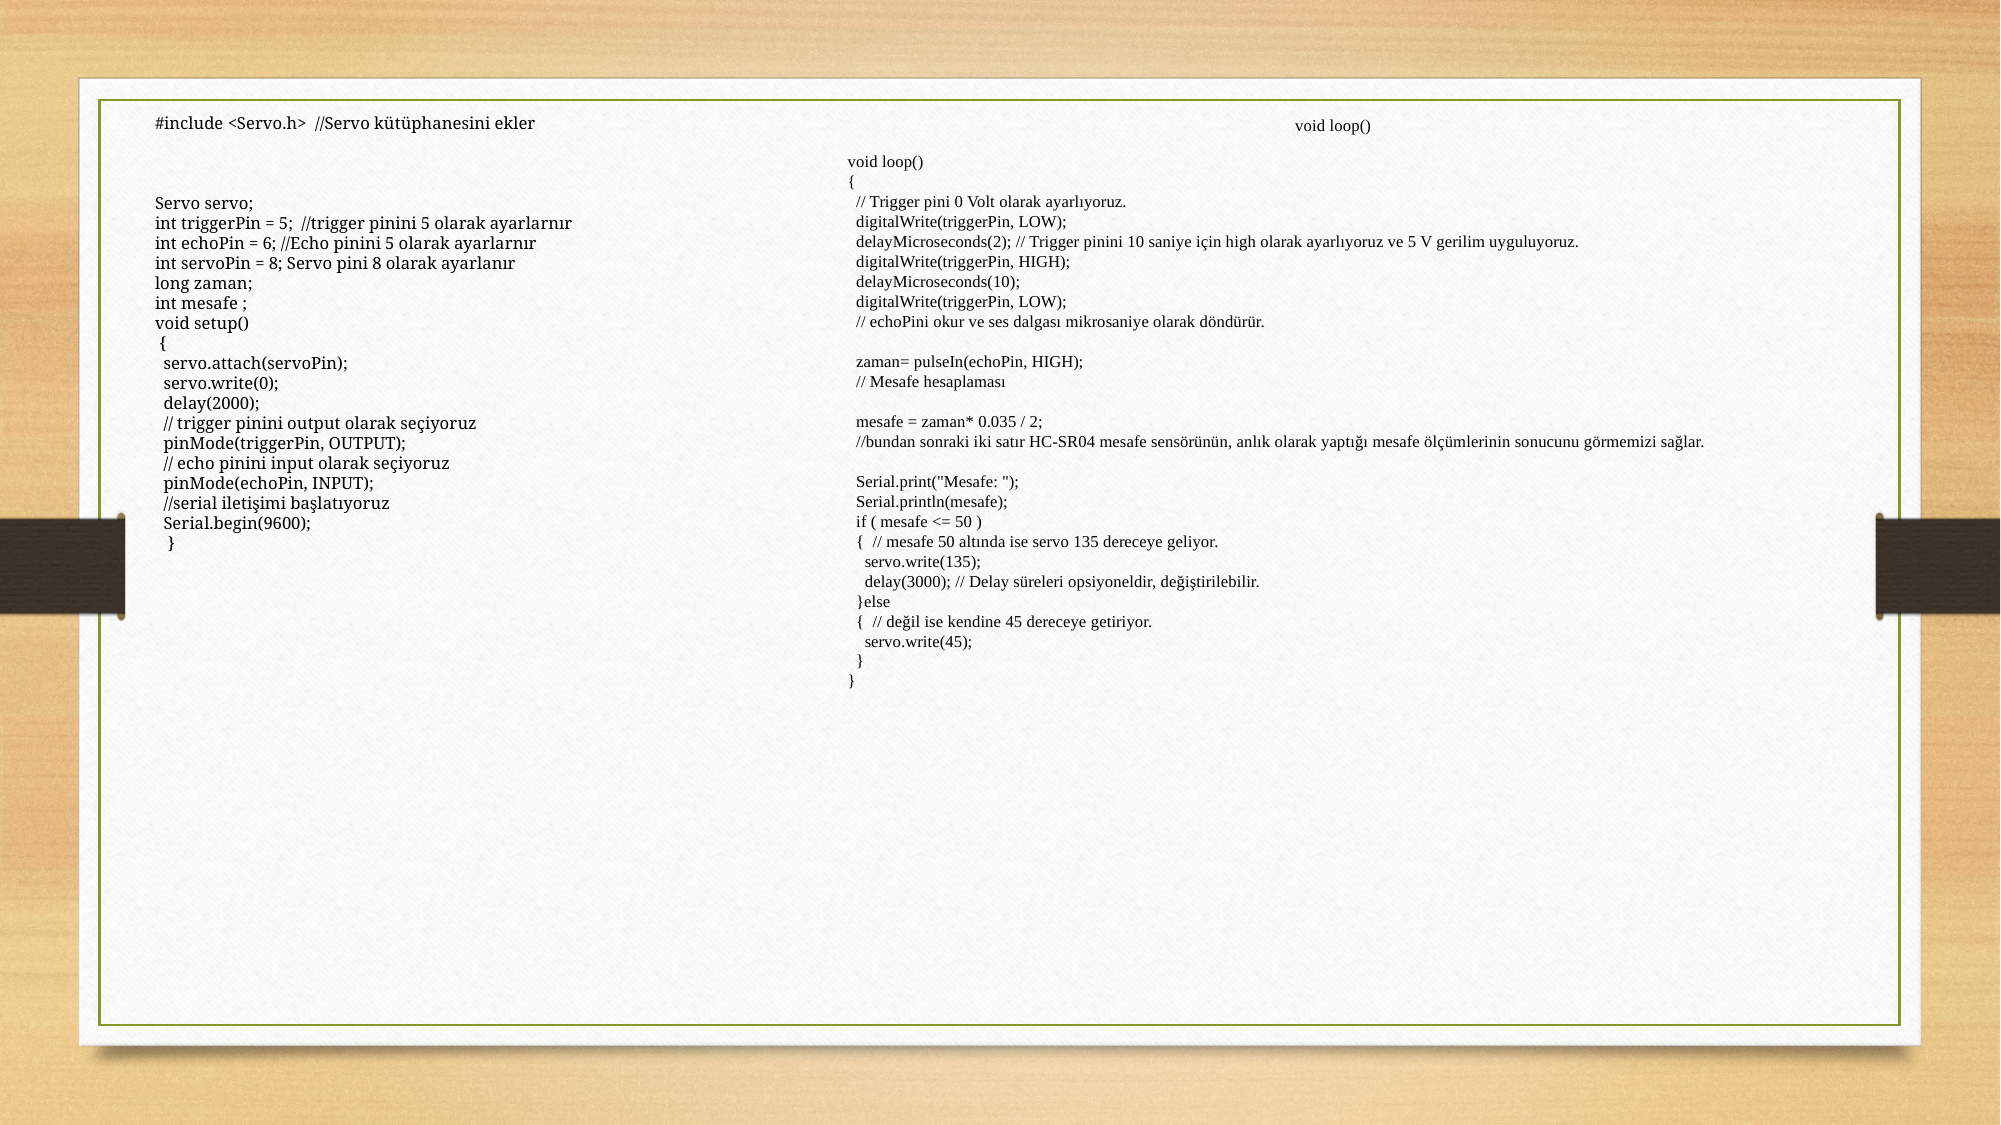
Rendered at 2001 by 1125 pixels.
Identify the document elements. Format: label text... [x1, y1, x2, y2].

picture [0, 0, 2001, 1125]
text_box void loop() void loop() { // Trigger pini 0 Volt olarak ayarlıyoruz. digitalWrite(triggerPin, LOW); delayMicroseconds(2); // Trigger pinini 10 saniye için high olarak ayarlıyoruz ve 5 V gerilim uyguluyoruz. digitalWrite(triggerPin, HIGH); delayMicroseconds(10); digitalWrite(triggerPin, LOW); // echoPini okur ve ses dalgası mikrosaniye olarak döndürür. zaman= pulseIn(echoPin, HIGH); // Mesafe hesaplaması mesafe = zaman* 0.035 / 2; //bundan sonraki iki satır HC-SR04 mesafe sensörünün, anlık olarak yaptığı mesafe ölçümlerinin sonucunu görmemizi sağlar. Serial.print("Mesafe: "); Serial.println(mesafe); if ( mesafe <= 50 ) { // mesafe 50 altında ise servo 135 dereceye geliyor. servo.write(135); delay(3000); // Delay süreleri opsiyoneldir, değiştirilebilir. }else { // değil ise kendine 45 dereceye getiriyor. servo.write(45); } } [833, 105, 1833, 777]
text_box #include <Servo.h> //Servo kütüphanesini ekler Servo servo; int triggerPin = 5; //trigger pinini 5 olarak ayarlarnır int echoPin = 6; //Echo pinini 5 olarak ayarlarnır int servoPin = 8; Servo pini 8 olarak ayarlanır long zaman; int mesafe ; void setup() { servo.attach(servoPin); servo.write(0); delay(2000); // trigger pinini output olarak seçiyoruz pinMode(triggerPin, OUTPUT); // echo pinini input olarak seçiyoruz pinMode(echoPin, INPUT); //serial iletişimi başlatıyoruz Serial.begin(9600); } [140, 105, 688, 560]
